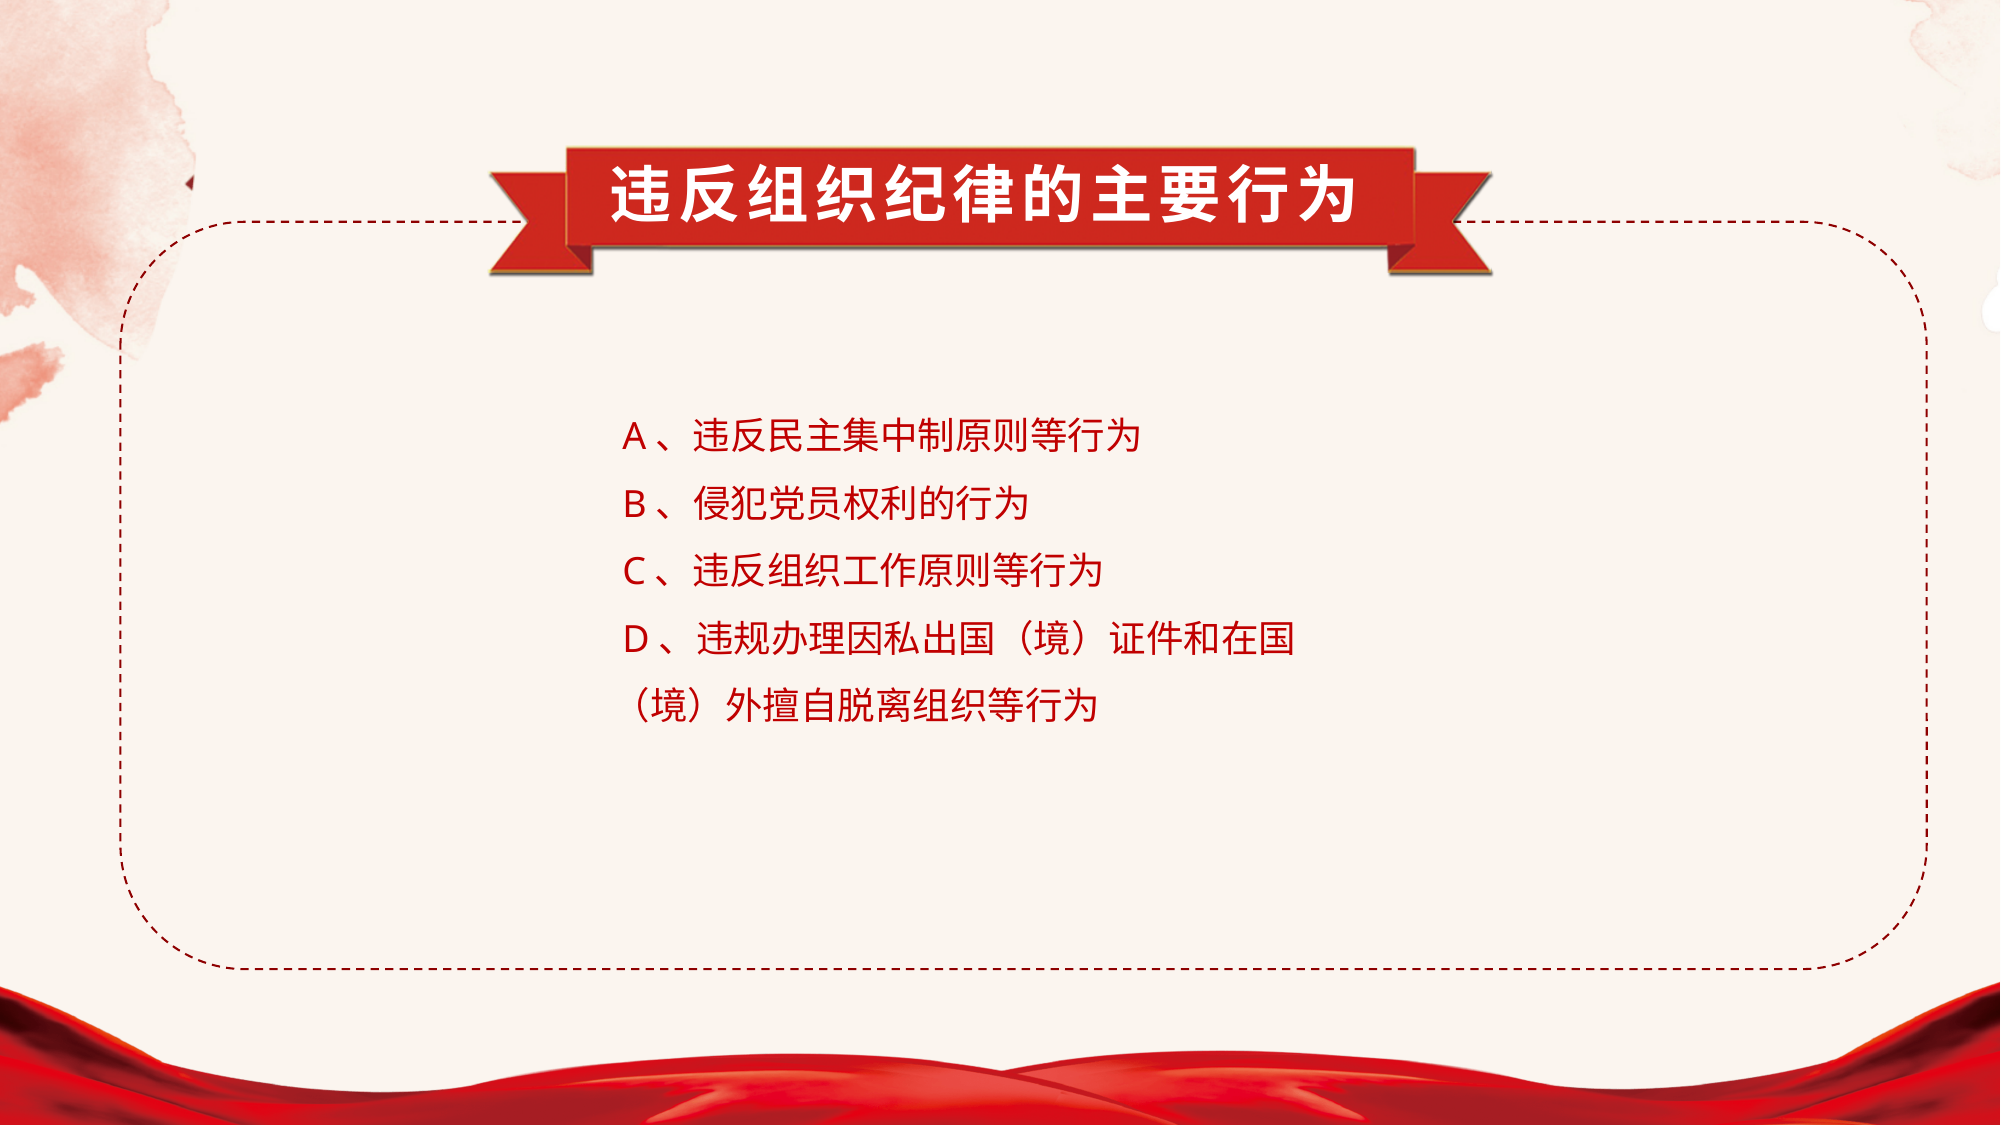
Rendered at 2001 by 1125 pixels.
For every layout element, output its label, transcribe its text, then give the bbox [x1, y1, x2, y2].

text_box [119, 220, 1928, 971]
text_box A、违反民主集中制原则等行为 B、侵犯党员权利的行为 C、违反组织工作原则等行为 D、违规办理因私出国（境）证件和在国（境）外擅自脱离组织等行为 [597, 425, 1393, 735]
picture [0, 0, 2001, 1125]
